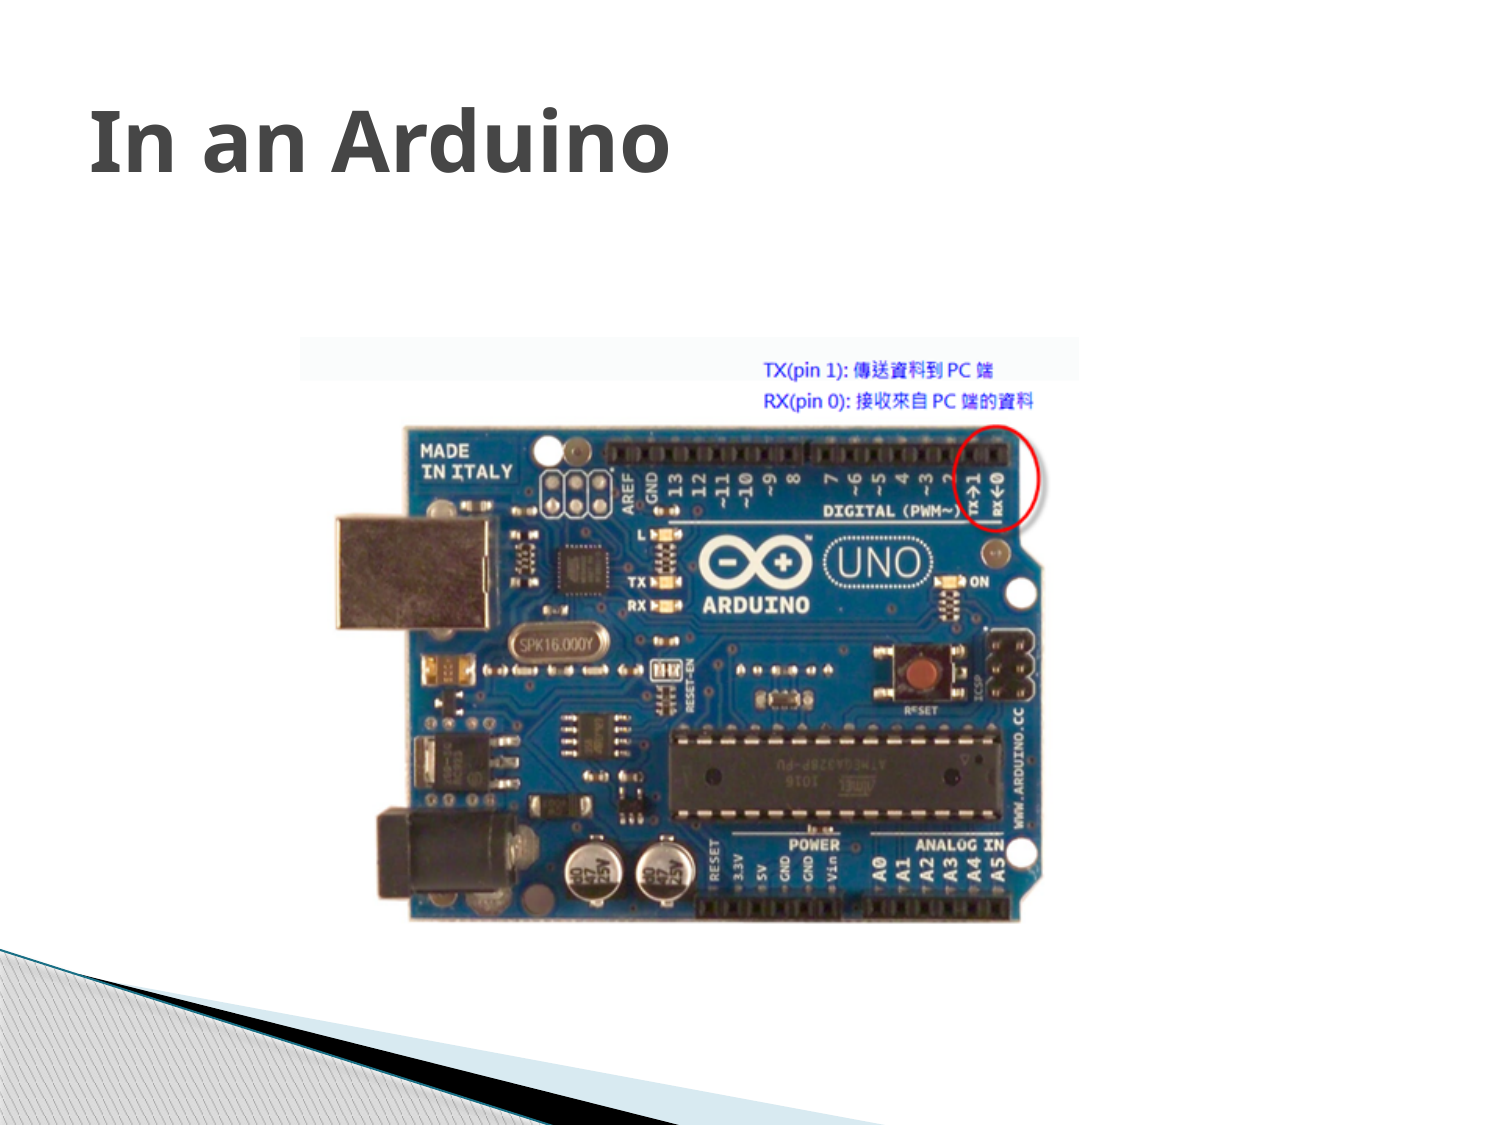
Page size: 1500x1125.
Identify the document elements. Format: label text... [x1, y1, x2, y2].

title In an Arduino [75, 45, 1425, 233]
picture [299, 337, 1079, 963]
